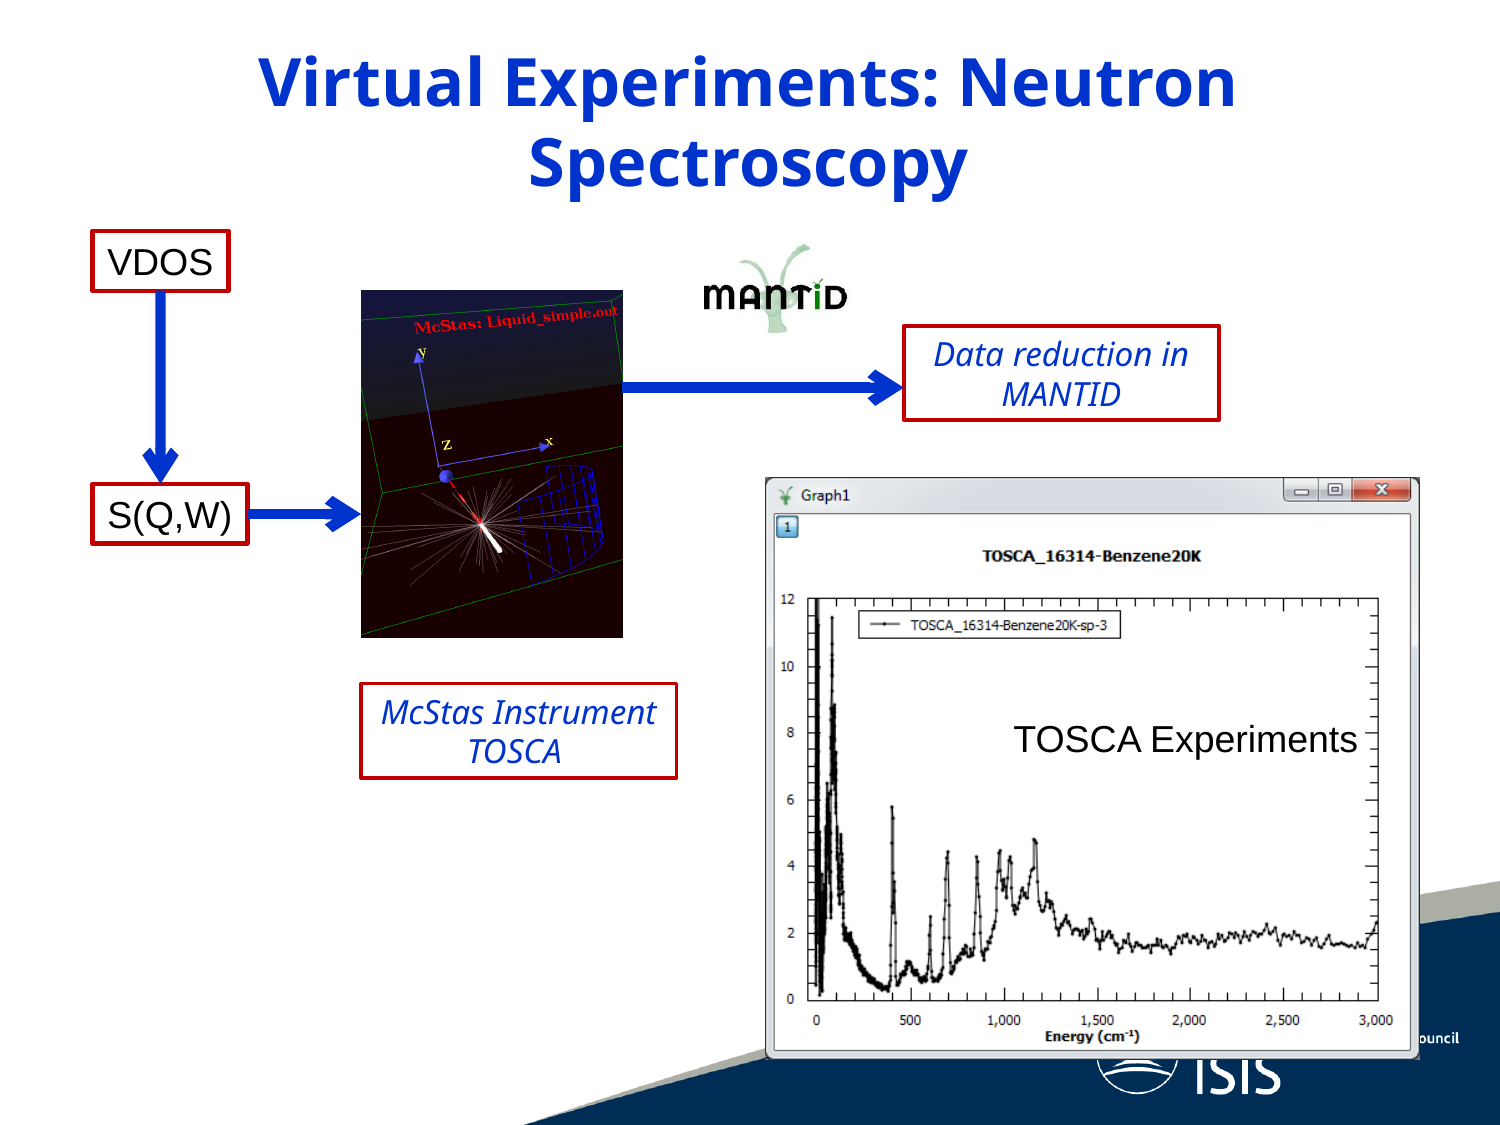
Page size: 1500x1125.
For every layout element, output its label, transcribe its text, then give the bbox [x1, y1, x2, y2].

text_box Virtual Experiments: Neutron Spectroscopy [28, 19, 1470, 220]
text_box VDOS [92, 230, 229, 291]
picture [360, 290, 623, 638]
picture [0, 477, 1500, 1125]
picture [679, 241, 860, 341]
text_box Data reduction in MANTID [903, 325, 1220, 421]
text_box McStas Instrument TOSCA [361, 683, 677, 778]
text_box S(Q,W) [92, 483, 248, 544]
